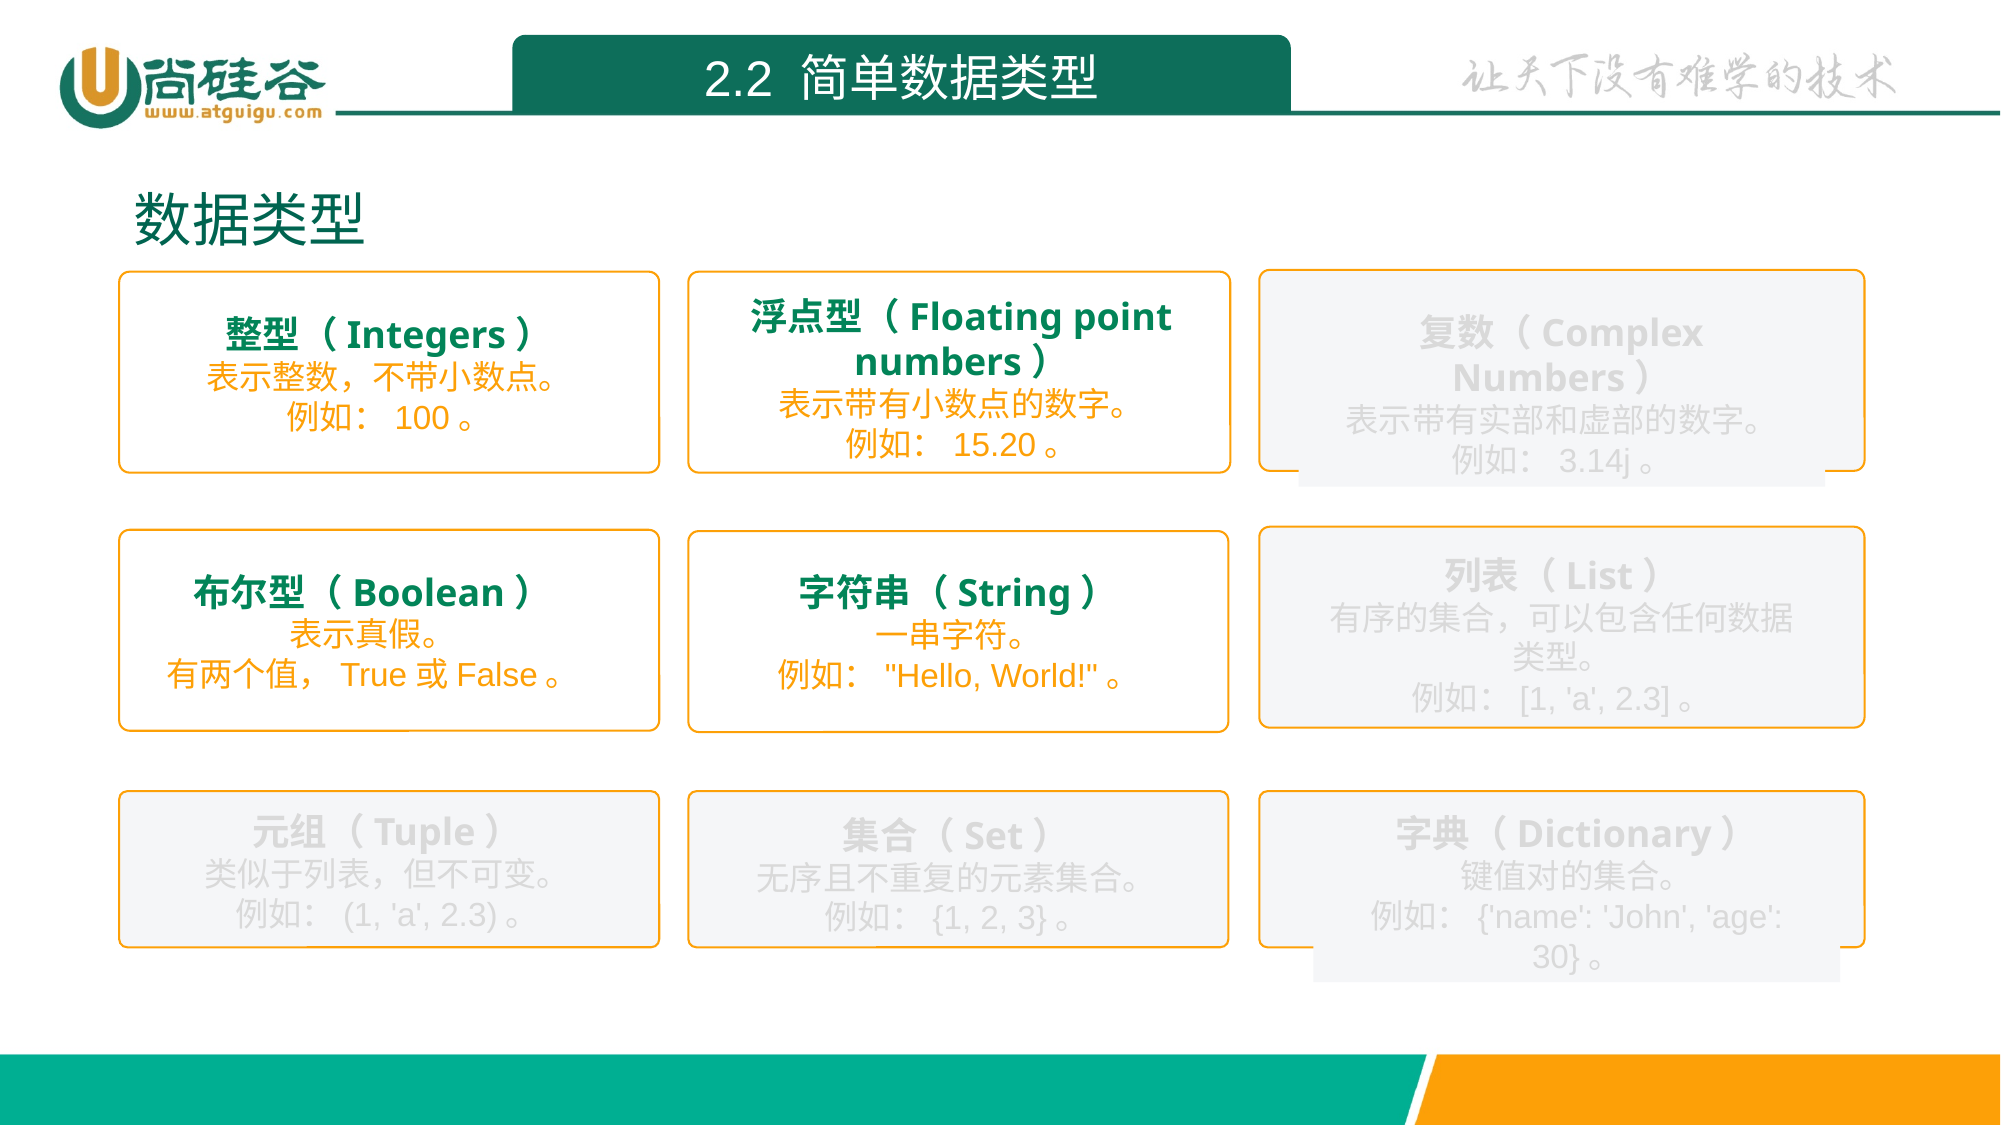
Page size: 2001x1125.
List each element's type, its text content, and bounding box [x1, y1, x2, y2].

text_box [1259, 791, 1865, 948]
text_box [119, 791, 660, 948]
picture [0, 0, 2001, 1125]
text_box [119, 529, 660, 731]
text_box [1259, 526, 1865, 728]
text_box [688, 271, 1231, 527]
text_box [119, 271, 660, 486]
text_box 2.2 简单数据类型 [512, 34, 1291, 114]
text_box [688, 791, 1229, 948]
text_box 数据类型 [119, 176, 1314, 261]
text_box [688, 531, 1229, 744]
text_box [1259, 269, 1865, 471]
